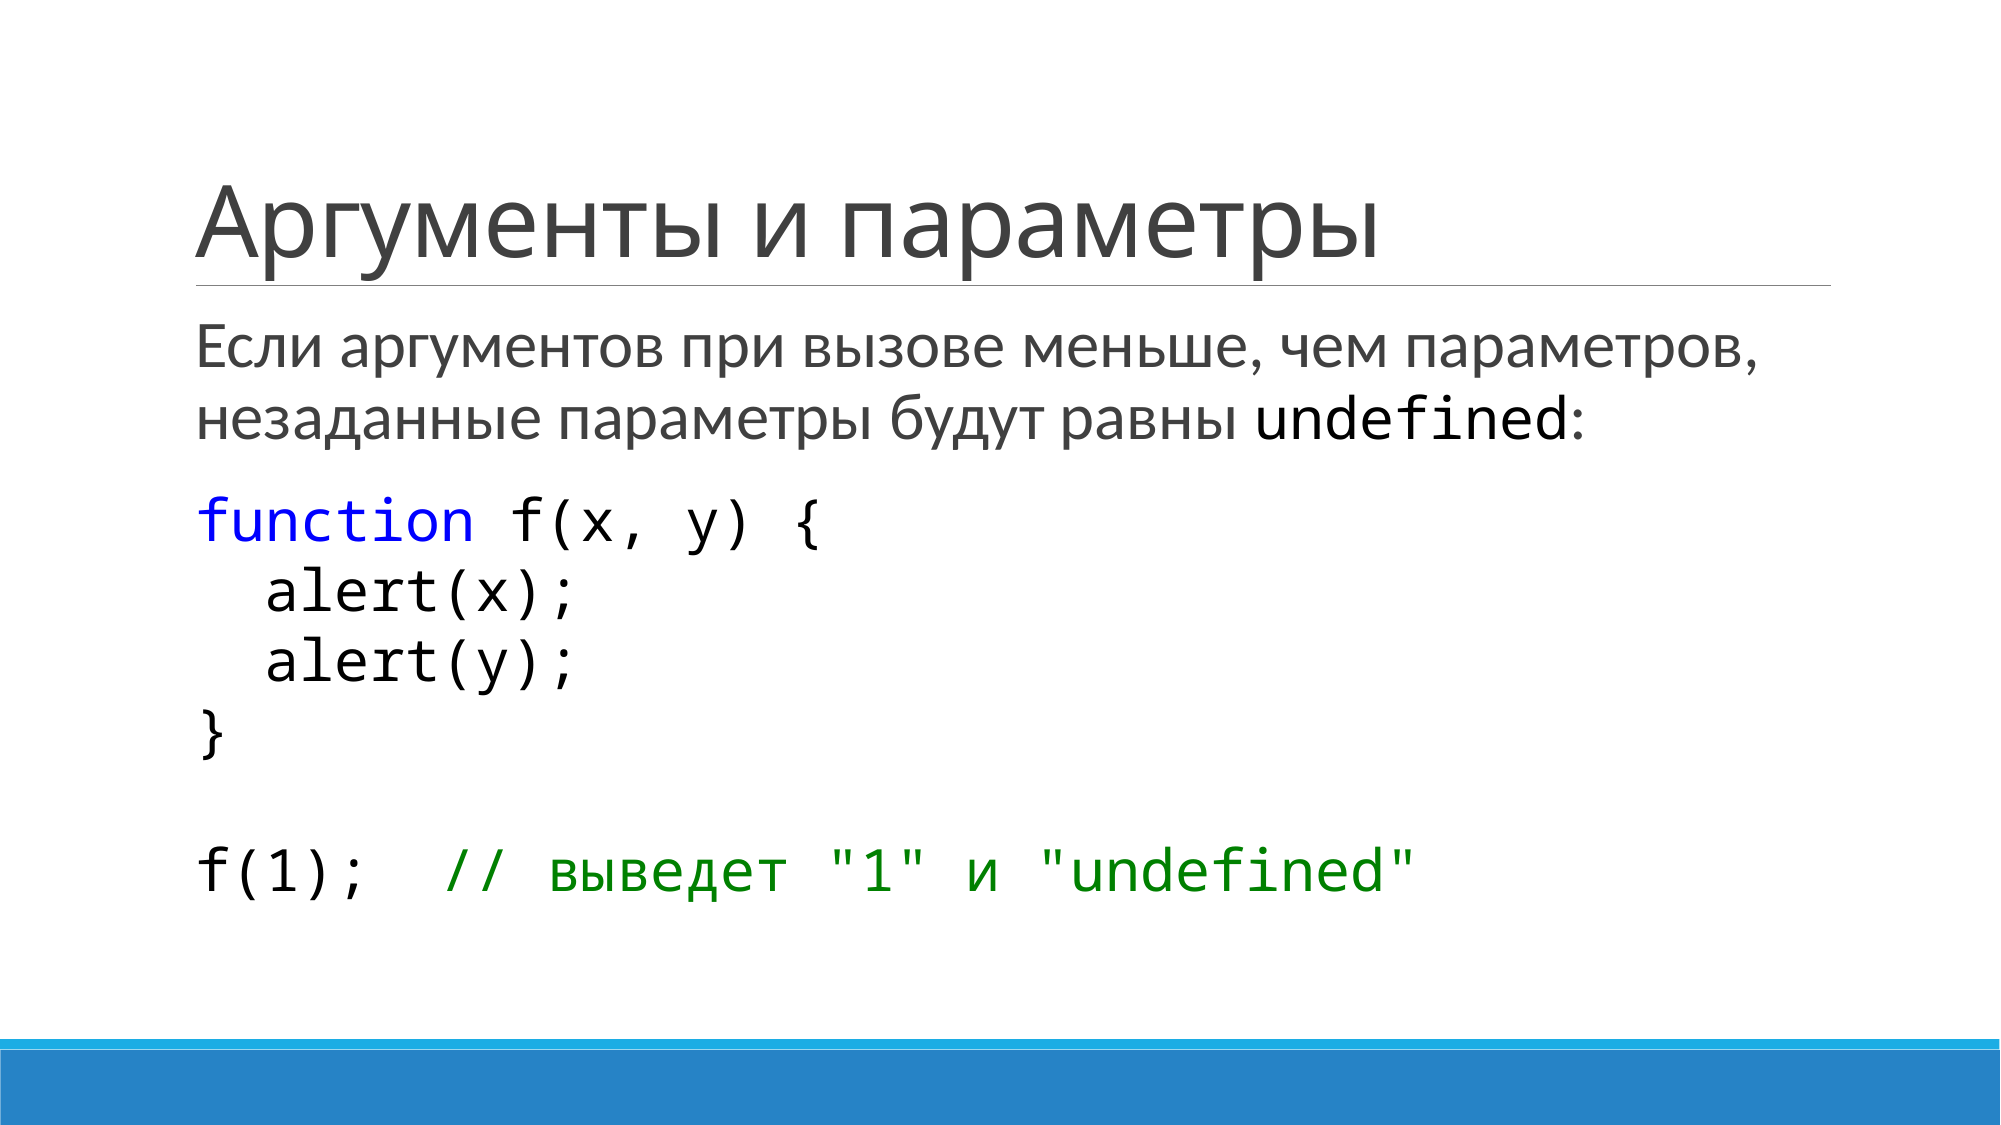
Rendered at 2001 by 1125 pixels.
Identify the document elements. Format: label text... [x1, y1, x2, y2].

title Аргументы и параметры [180, 47, 1830, 285]
list Если аргументов при вызове меньше, чем параметров, незаданные параметры будут равны undefined: function f(x, y) { alert(x); alert(y); } f(1); // выведет "1" и "undefined" [180, 302, 1830, 1023]
